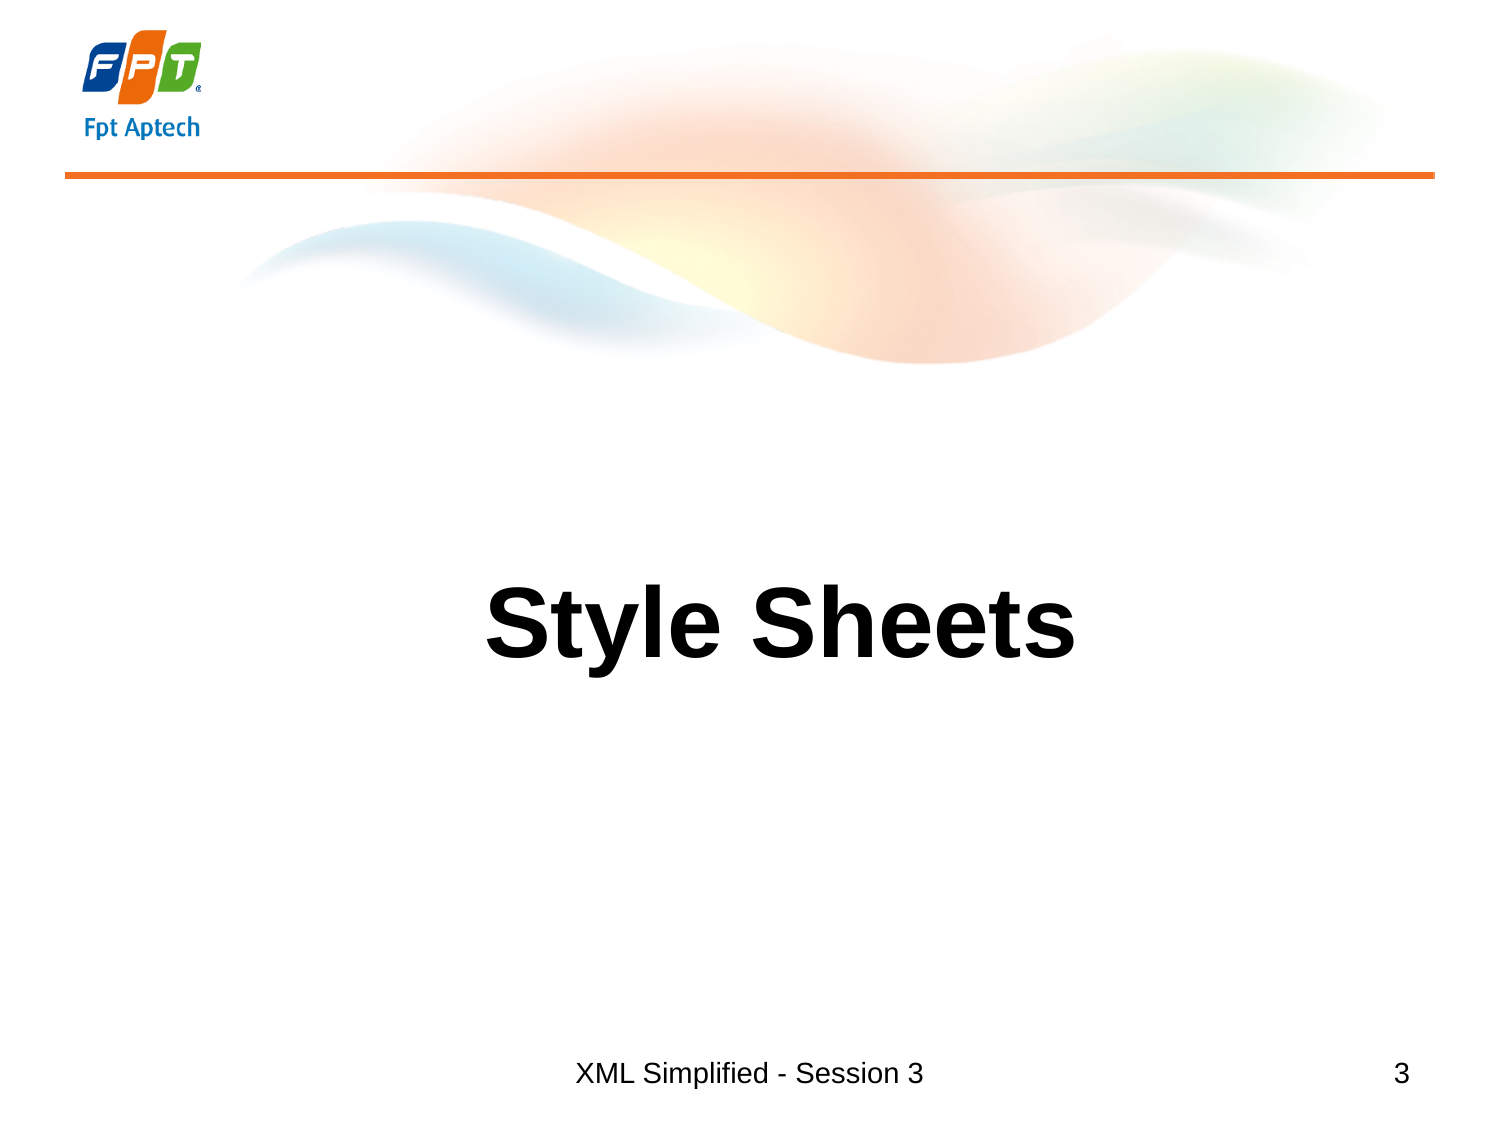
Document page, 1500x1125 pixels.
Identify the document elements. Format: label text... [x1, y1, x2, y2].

slide_number 3 [1074, 1046, 1426, 1125]
picture [75, 23, 207, 145]
picture [65, 0, 1435, 486]
title Style Sheets [287, 549, 1275, 686]
footer XML Simplified - Session 3 [512, 1046, 988, 1125]
